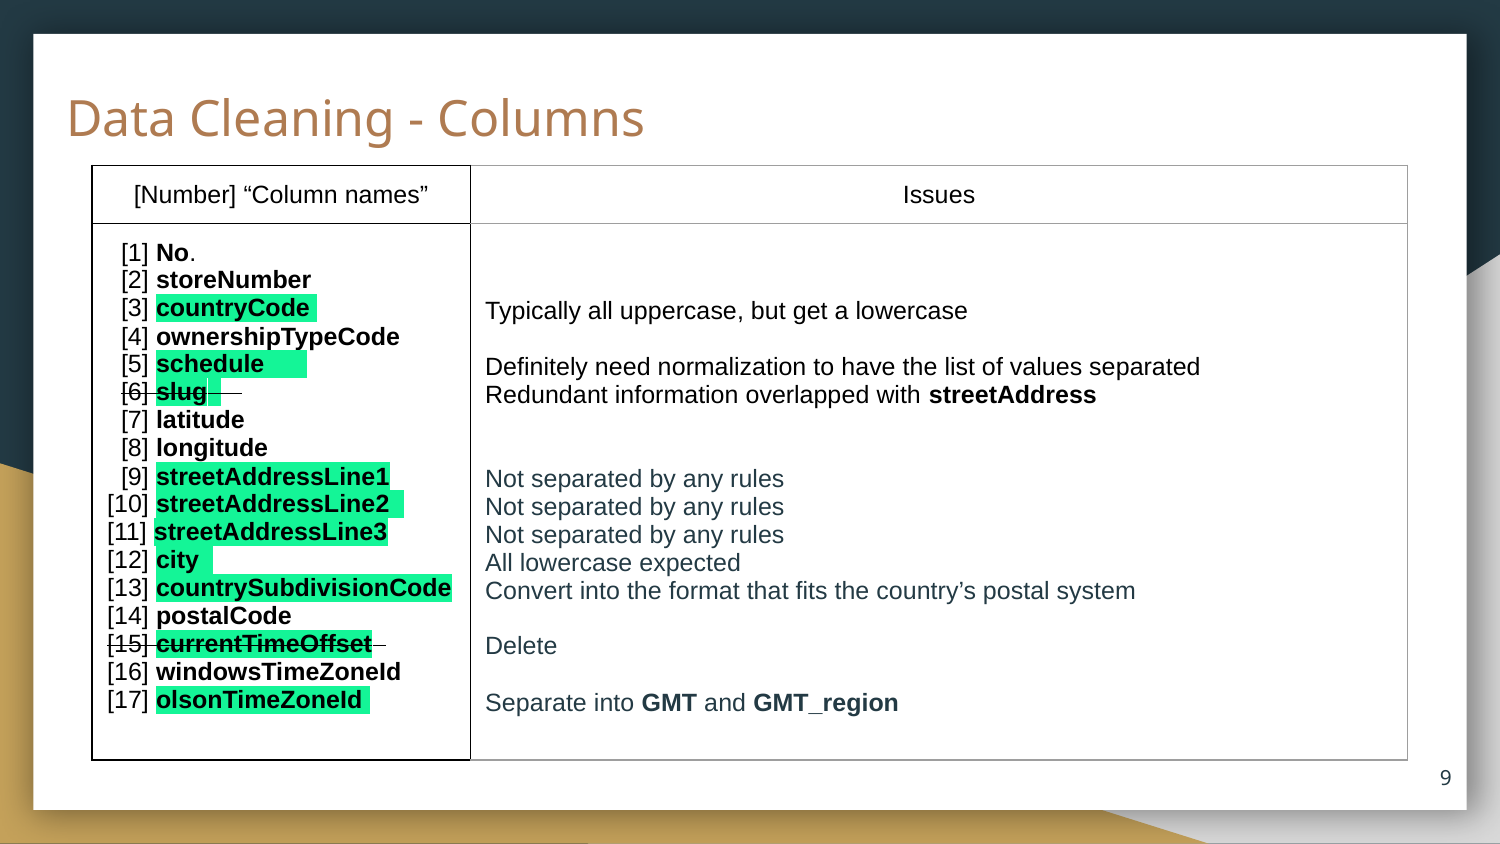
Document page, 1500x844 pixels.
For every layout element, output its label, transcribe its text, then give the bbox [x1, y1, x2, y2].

table_header Issues [471, 166, 1407, 223]
table_cell Typically all uppercase, but get a lowercase Definitely need normalization to have the list of values separated Redundant information overlapped with streetAddress Not separated by any rules Not separated by any rules Not separated by any rules All lowercase expected Convert into the format that fits the country’s postal system Delete Separate into GMT and GMT_region [471, 224, 1407, 759]
table_cell [1] No. [2] storeNumber [3] countryCode [4] ownershipTypeCode [5] schedule [6] slug [7] latitude [8] longitude [9] streetAddressLine1 [10] streetAddressLine2 [11] streetAddressLine3 [12] city [13] countrySubdivisionCode [14] postalCode [15] currentTimeOffset [16] windowsTimeZoneId [17] olsonTimeZoneId [93, 224, 470, 759]
table_header [Number] “Column names” [93, 166, 470, 223]
title Data Cleaning - Columns [51, 71, 1449, 166]
slide_number ‹#› [1376, 745, 1467, 810]
list [51, 176, 1449, 820]
